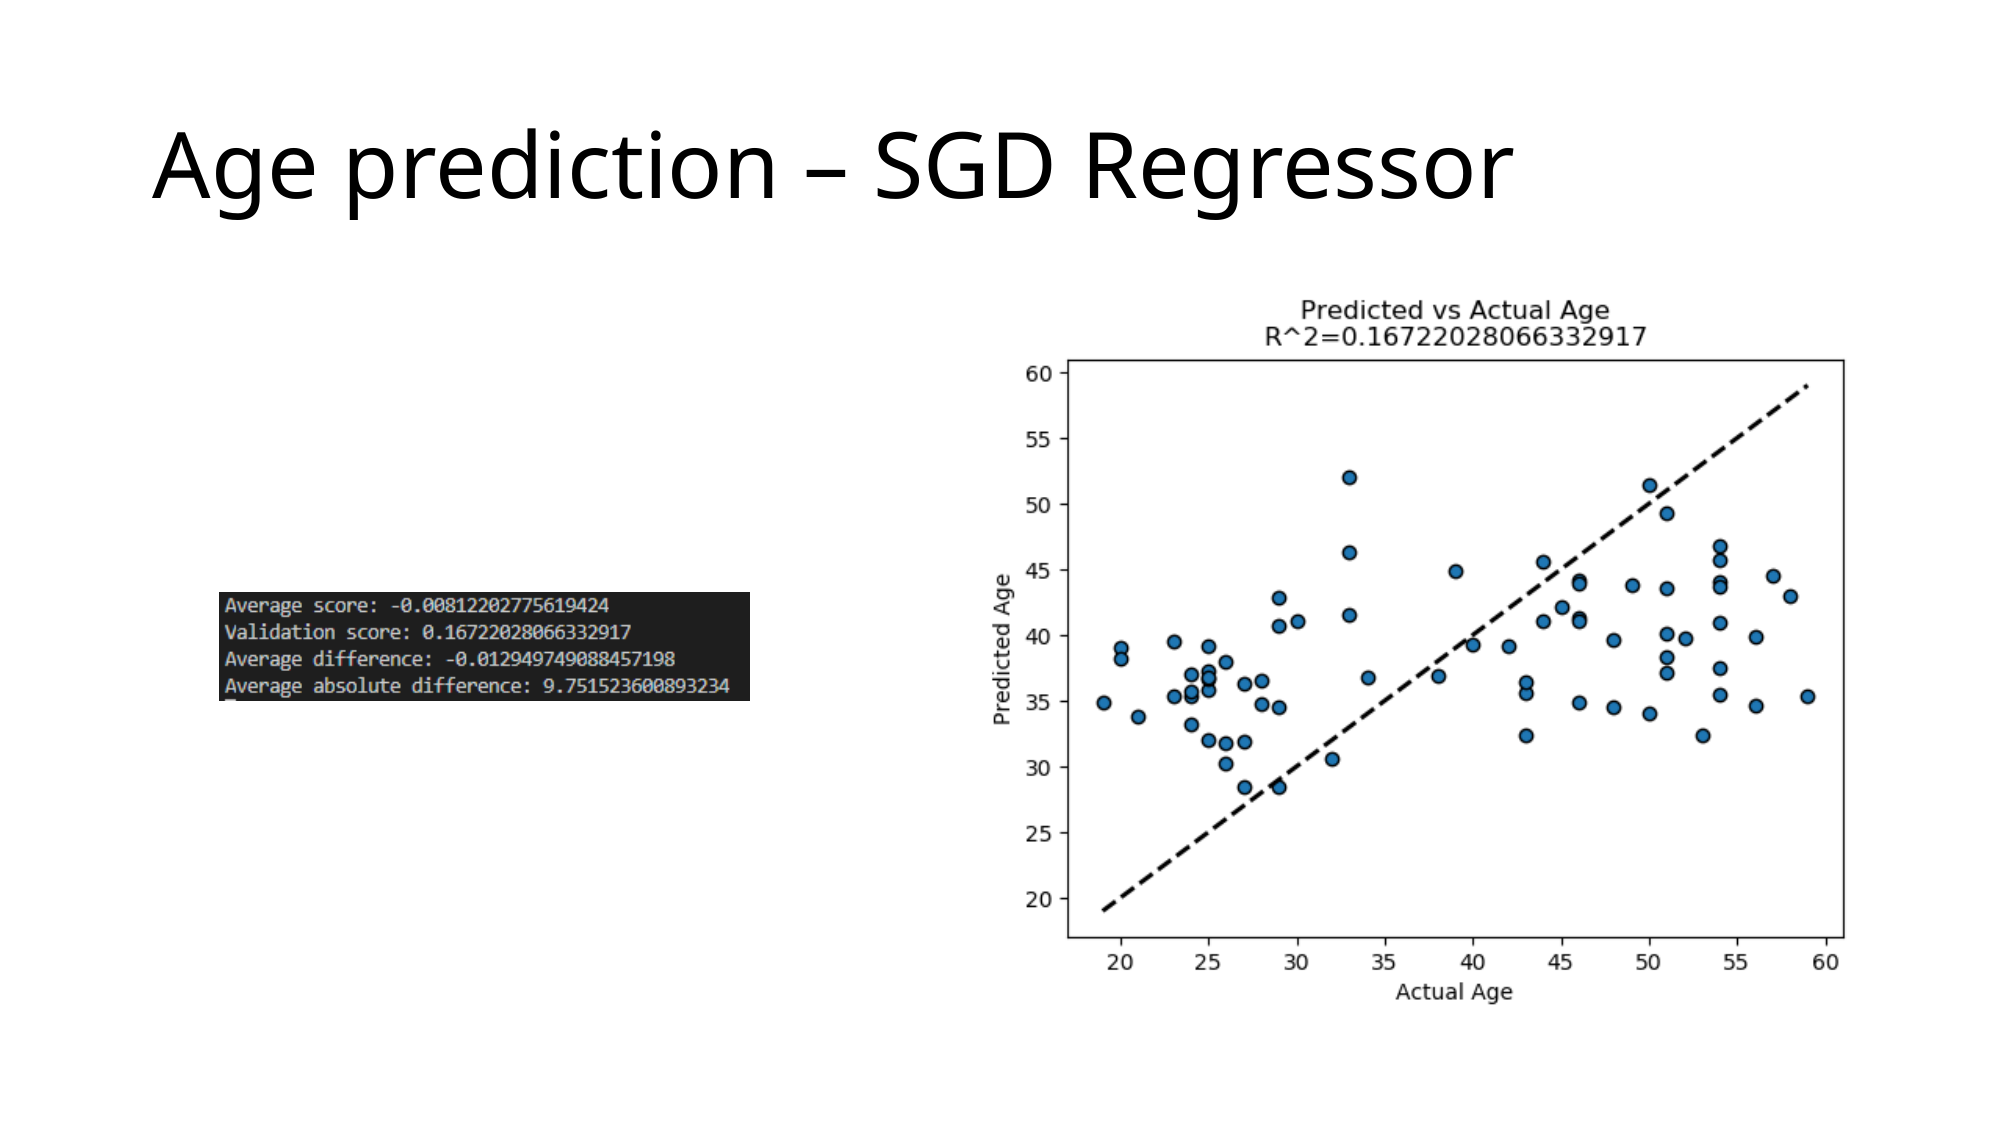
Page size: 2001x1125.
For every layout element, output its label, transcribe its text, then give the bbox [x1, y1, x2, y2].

picture [979, 277, 1884, 1017]
picture [219, 592, 750, 701]
title Age prediction – SGD Regressor [137, 59, 1863, 278]
